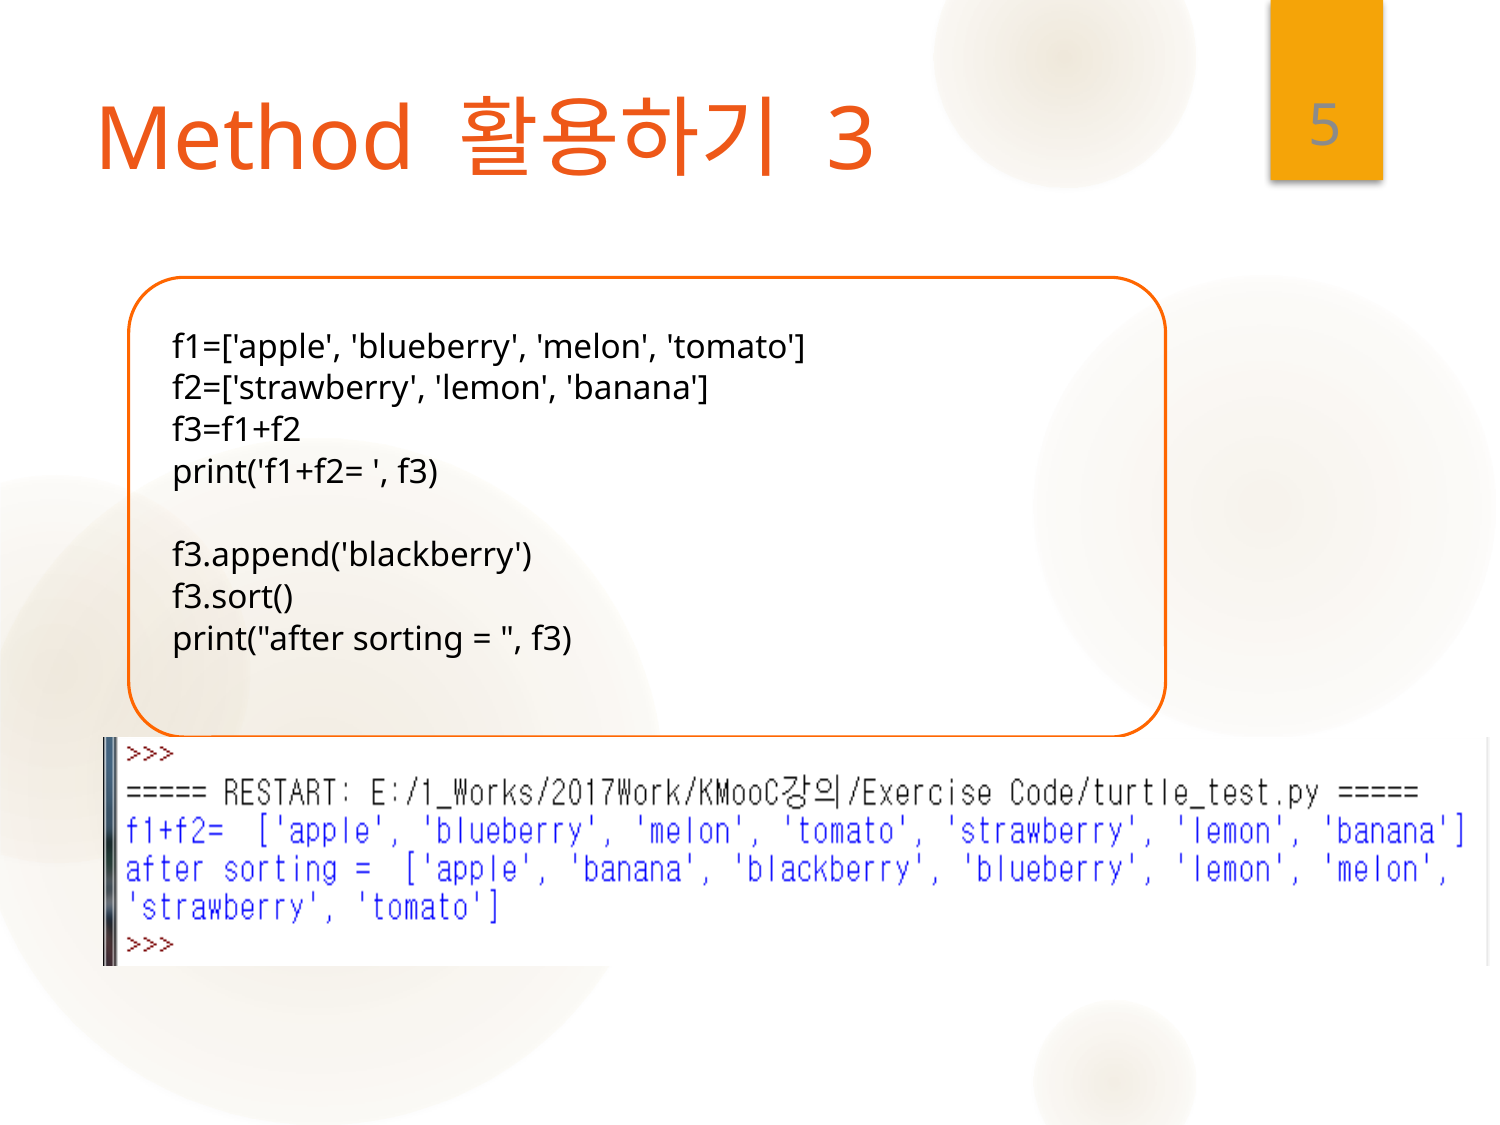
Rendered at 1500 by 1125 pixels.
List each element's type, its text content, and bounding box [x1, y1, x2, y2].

picture [102, 736, 1490, 966]
slide_number 5 [1273, 48, 1378, 175]
text_box [128, 277, 1166, 735]
title Method 활용하기 3 [79, 74, 1237, 304]
text_box f1=['apple', 'blueberry', 'melon', 'tomato'] f2=['strawberry', 'lemon', 'banana'] f3=f1+f2 print('f1+f2= ', f3) f3.append('blackberry') f3.sort() print("after sorting = ", f3) [157, 315, 925, 706]
